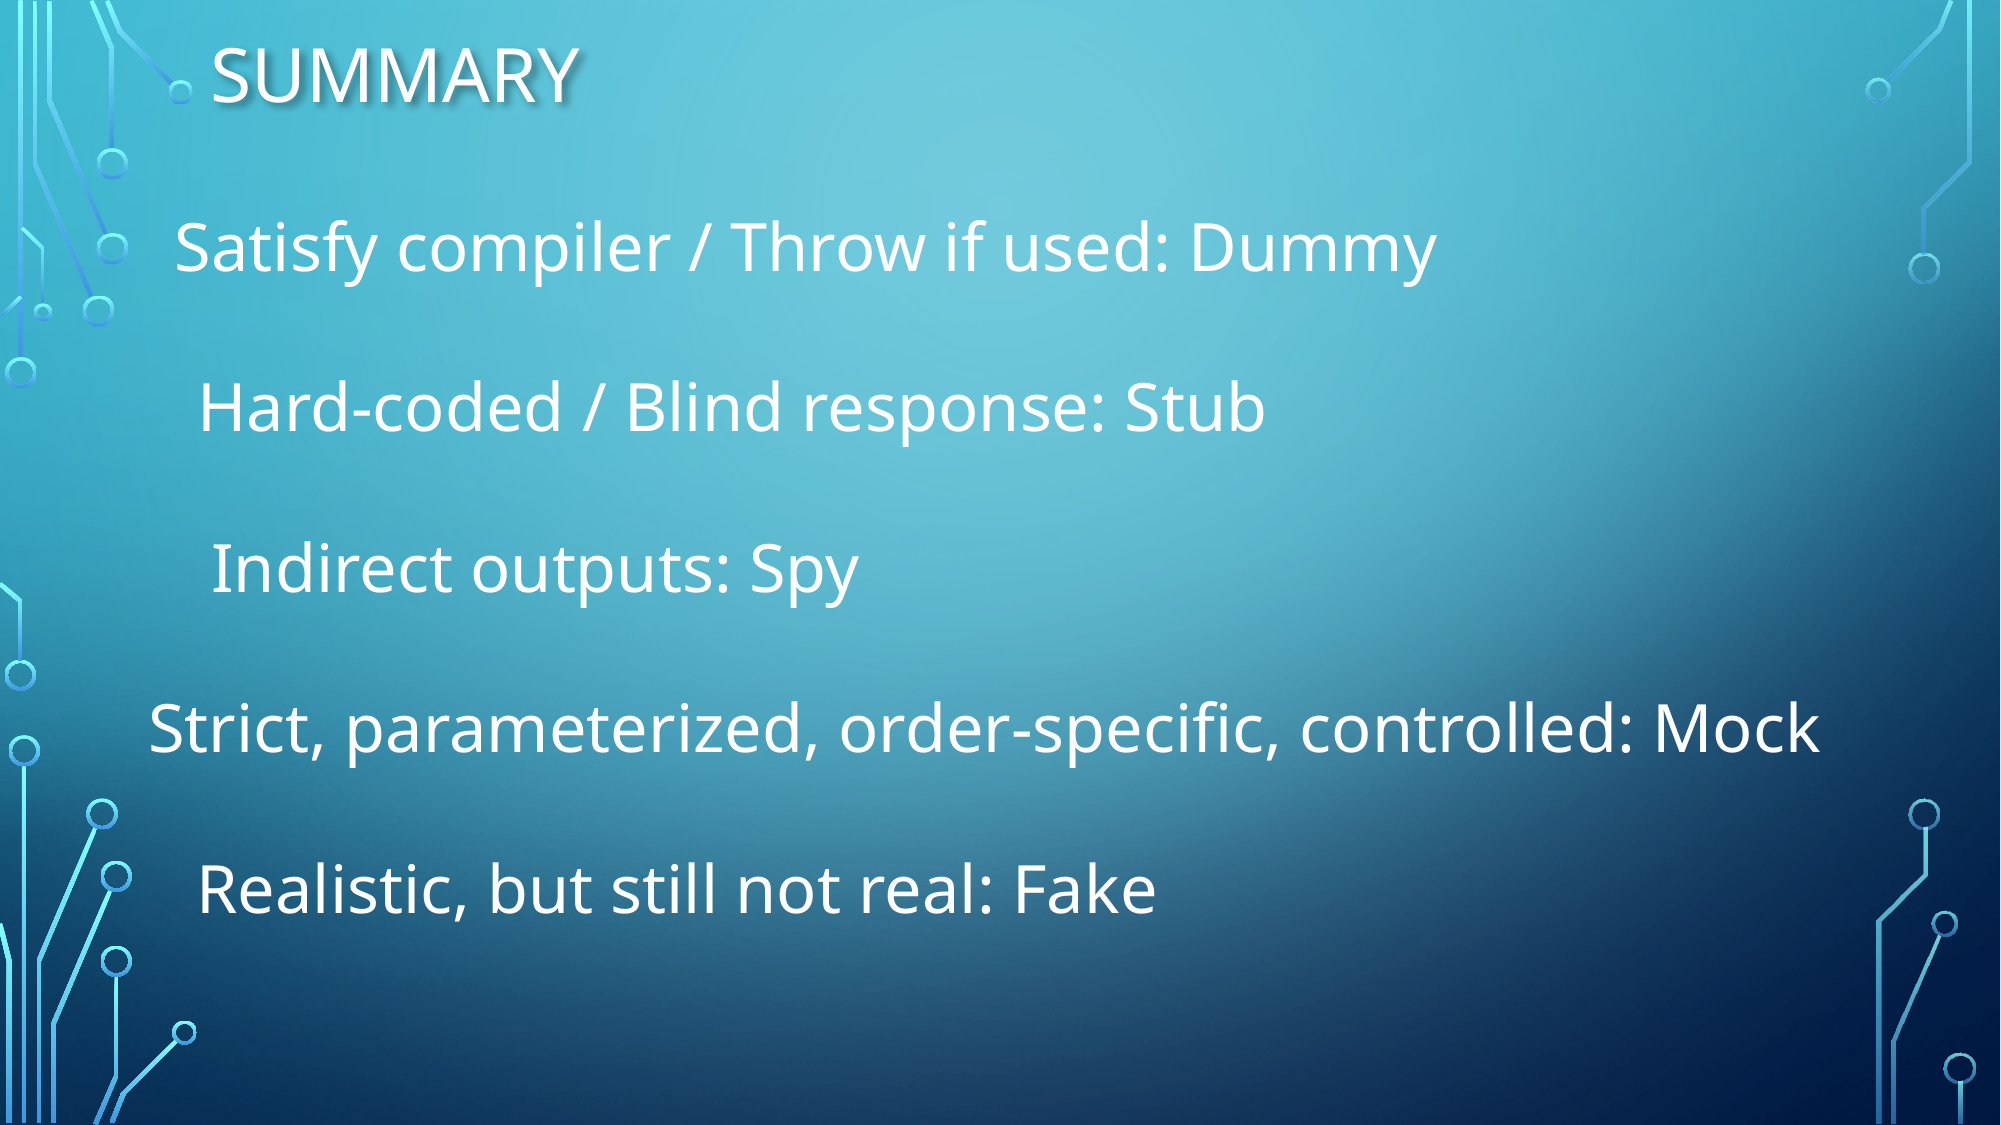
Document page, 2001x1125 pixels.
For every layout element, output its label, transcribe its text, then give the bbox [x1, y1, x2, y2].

text_box Satisfy compiler / Throw if used: Dummy [160, 197, 1454, 292]
text_box Realistic, but still not real: Fake [181, 839, 1174, 934]
text_box Hard-coded / Blind response: Stub [182, 357, 1284, 453]
text_box Strict, parameterized, order-specific, controlled: Mock [133, 678, 1838, 774]
text_box Indirect outputs: Spy [196, 518, 876, 613]
title Summary [195, 24, 1854, 133]
